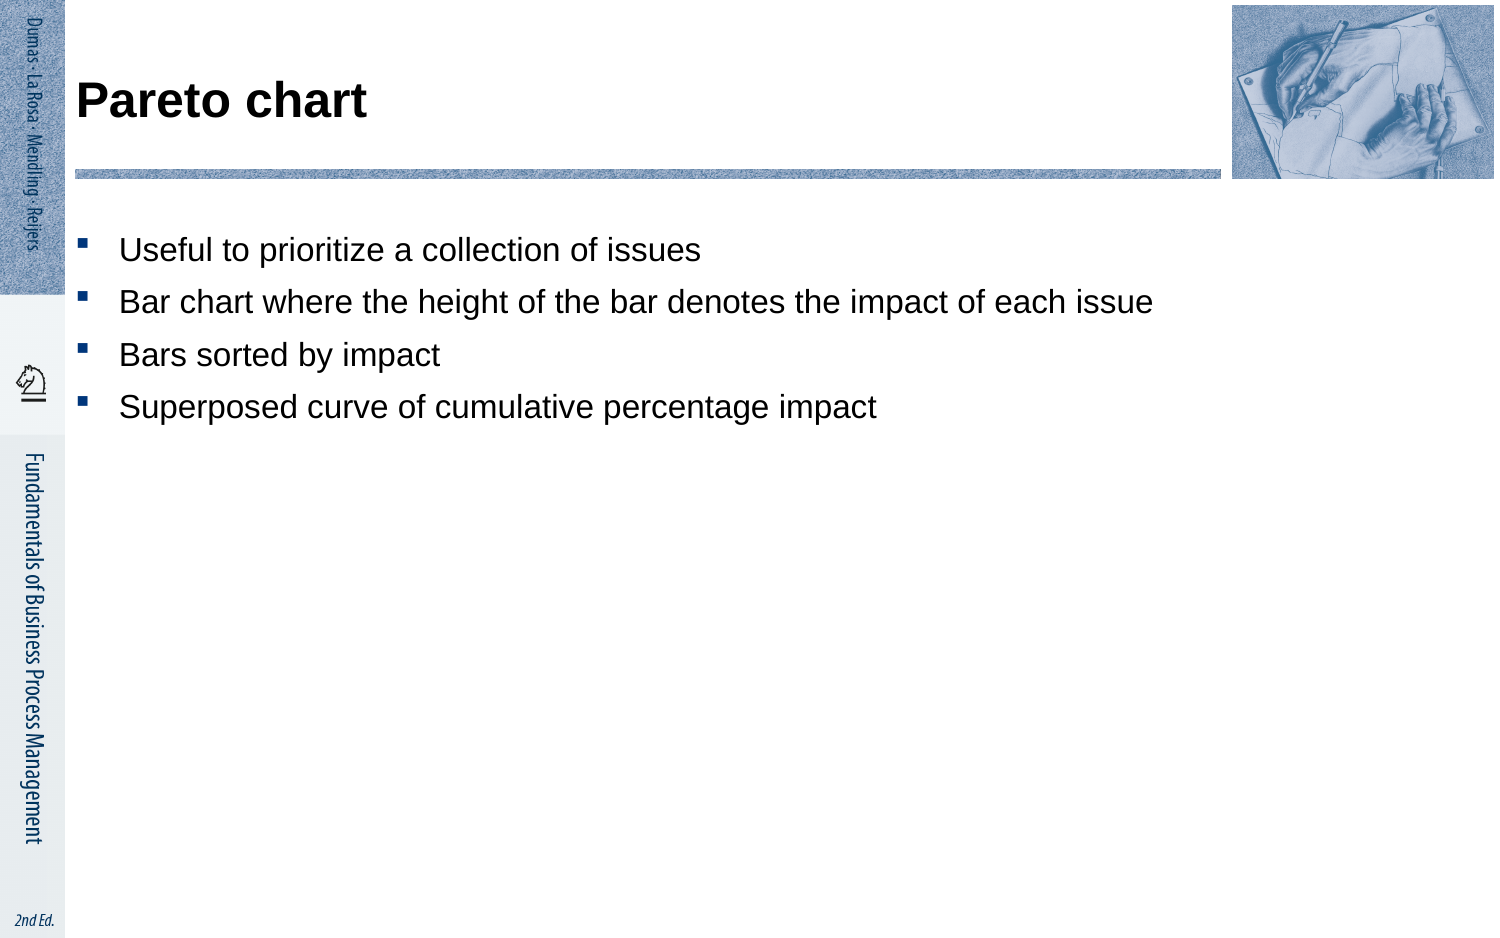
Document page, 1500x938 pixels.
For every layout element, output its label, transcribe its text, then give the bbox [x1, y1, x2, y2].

picture [75, 169, 1221, 179]
title Pareto chart [75, 22, 1198, 172]
picture [0, 0, 65, 938]
list Useful to prioritize a collection of issues Bar chart where the height of the bar denotes the impact of each issue Bars sorted by impact Superposed curve of cumulative percentage impact [75, 220, 1349, 854]
picture [1232, 5, 1494, 179]
